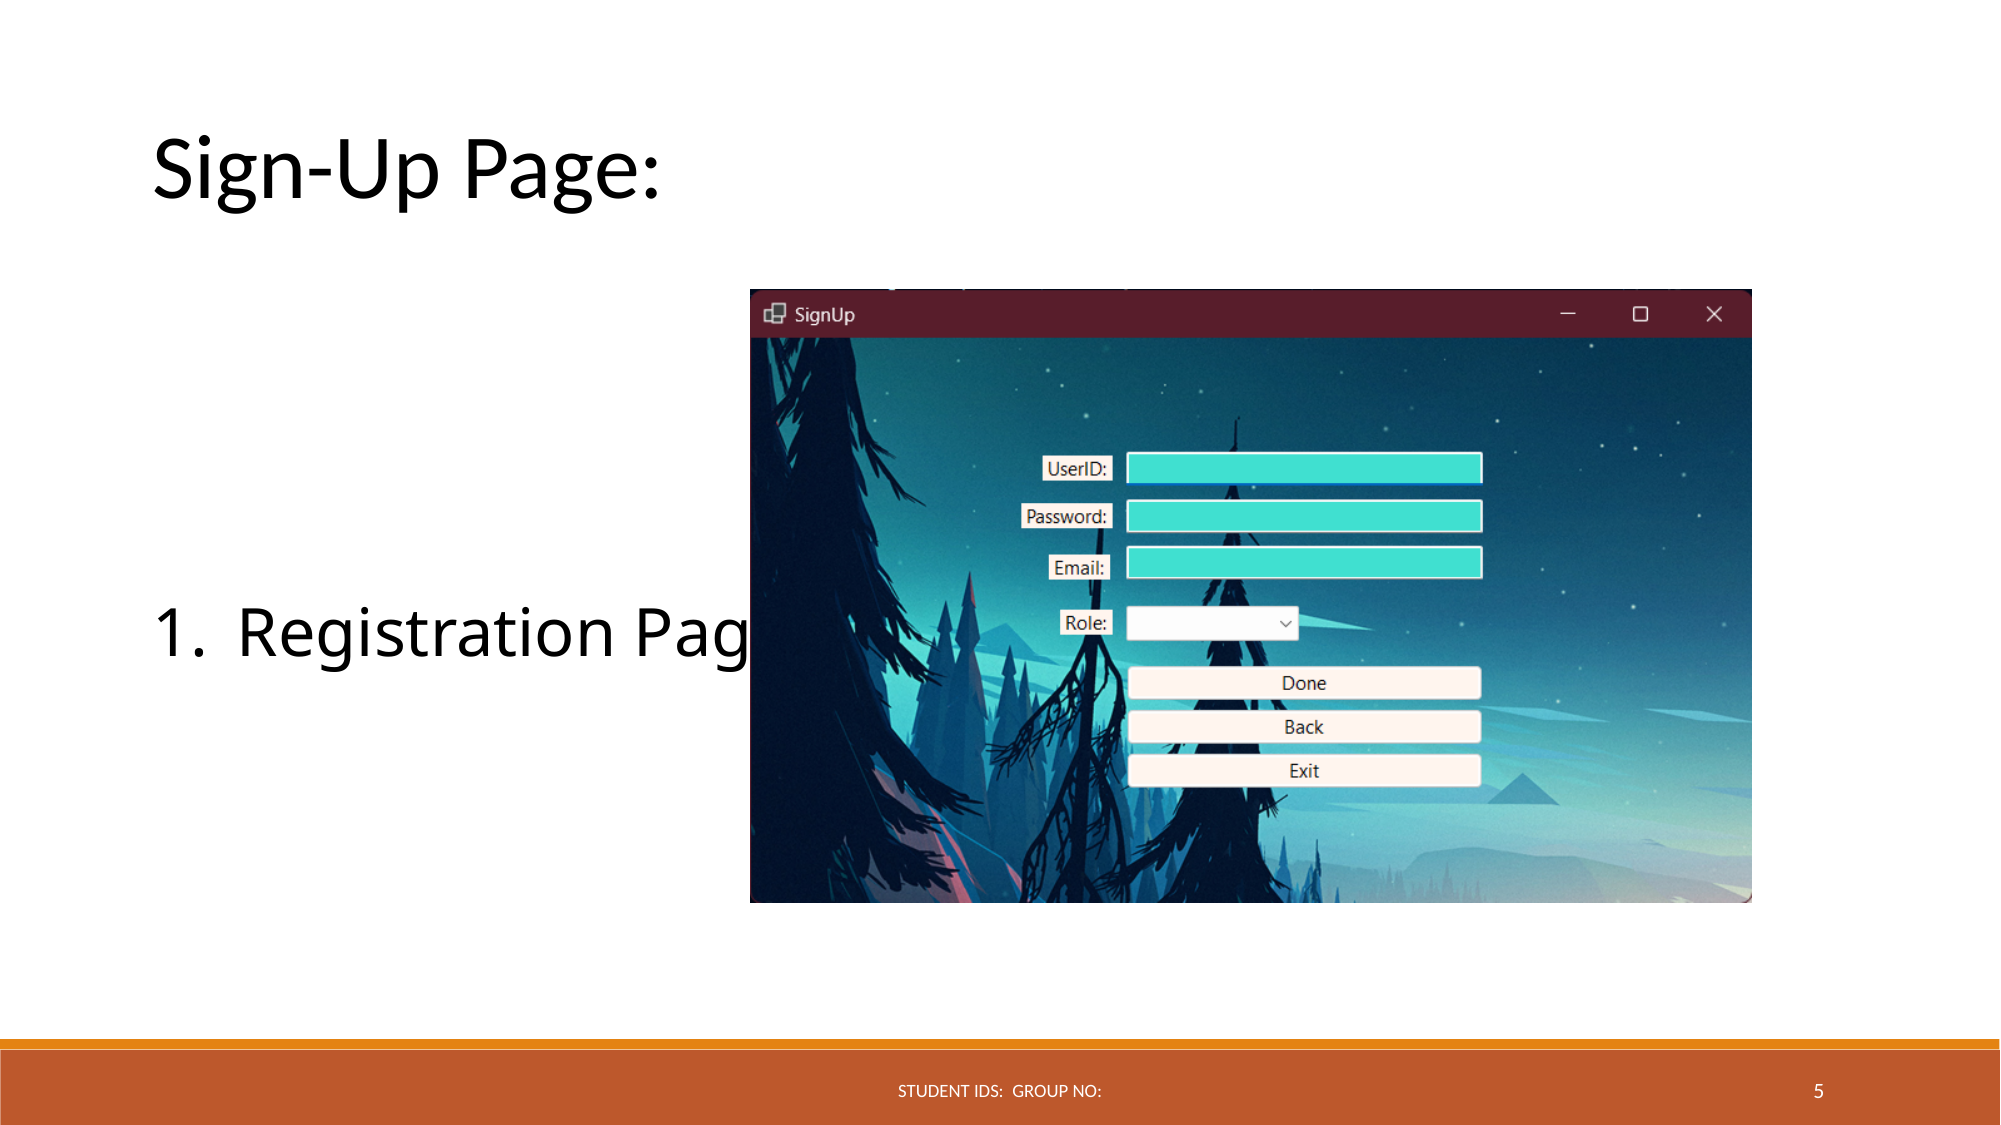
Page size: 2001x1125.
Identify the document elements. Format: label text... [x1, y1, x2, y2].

slide_number 5 [1624, 1059, 1840, 1120]
text_box Sign-Up Page: [137, 59, 1863, 277]
footer Student IDs: Group No: [604, 1059, 1396, 1120]
picture [749, 289, 1752, 903]
text_box Registration Page [137, 277, 1863, 1028]
